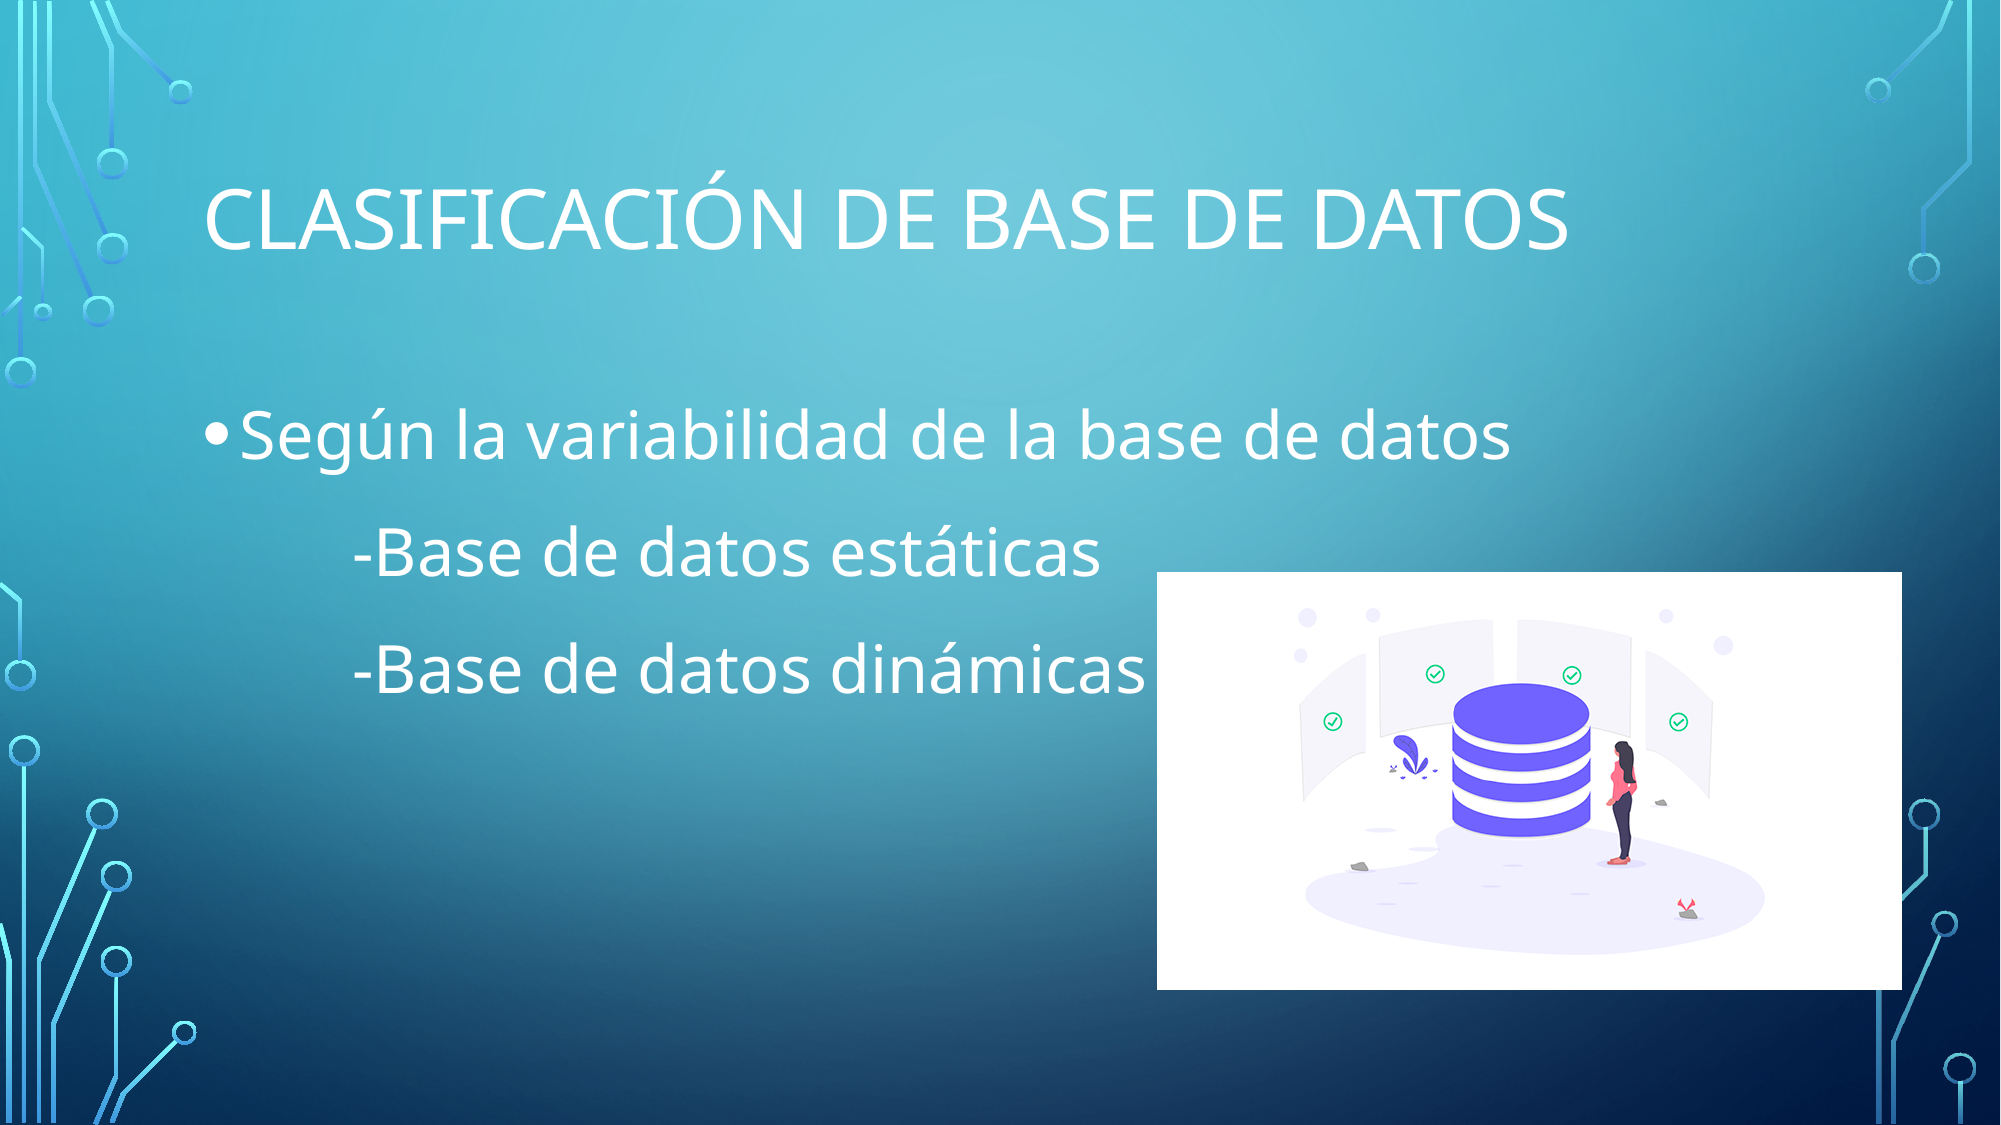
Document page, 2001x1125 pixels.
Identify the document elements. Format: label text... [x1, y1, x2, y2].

title Clasificación de base de datos [187, 101, 1813, 344]
picture [1157, 572, 1903, 990]
list Según la variabilidad de la base de datos -Base de datos estáticas -Base de datos dinámicas [187, 369, 1813, 950]
